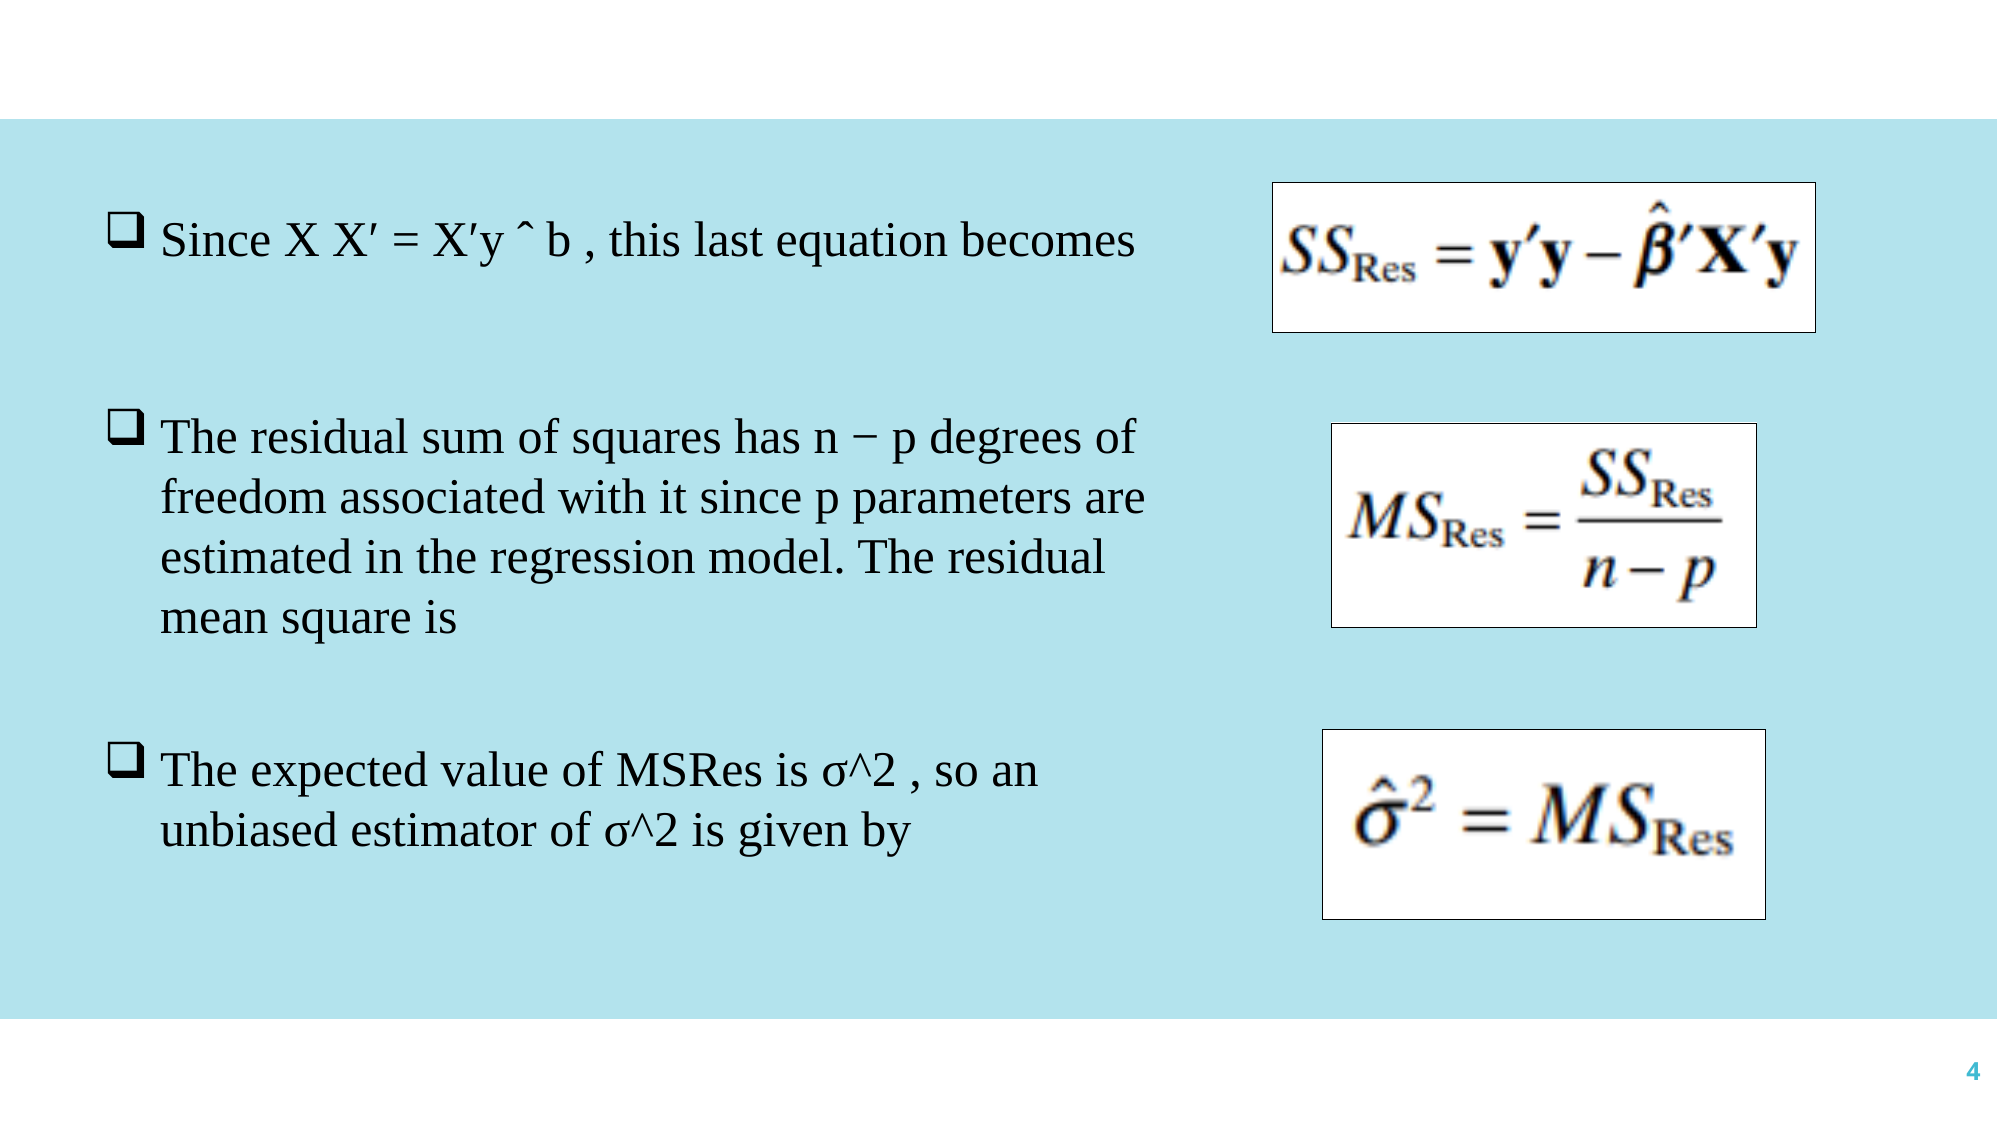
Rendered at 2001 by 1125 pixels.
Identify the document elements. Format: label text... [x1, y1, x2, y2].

picture [1322, 729, 1766, 920]
picture [1271, 182, 1817, 333]
text_box Since X X′ = X′y ˆ b , this last equation becomes [89, 199, 1183, 275]
text_box The residual sum of squares has n − p degrees of freedom associated with it since p parameters are estimated in the regression model. The residual mean square is [89, 396, 1183, 652]
slide_number 4 [1744, 1042, 1996, 1103]
text_box The expected value of MSRes is σ^2 , so an unbiased estimator of σ^2 is given by [89, 729, 1183, 865]
picture [1331, 422, 1757, 628]
text_box [0, 117, 1999, 1021]
